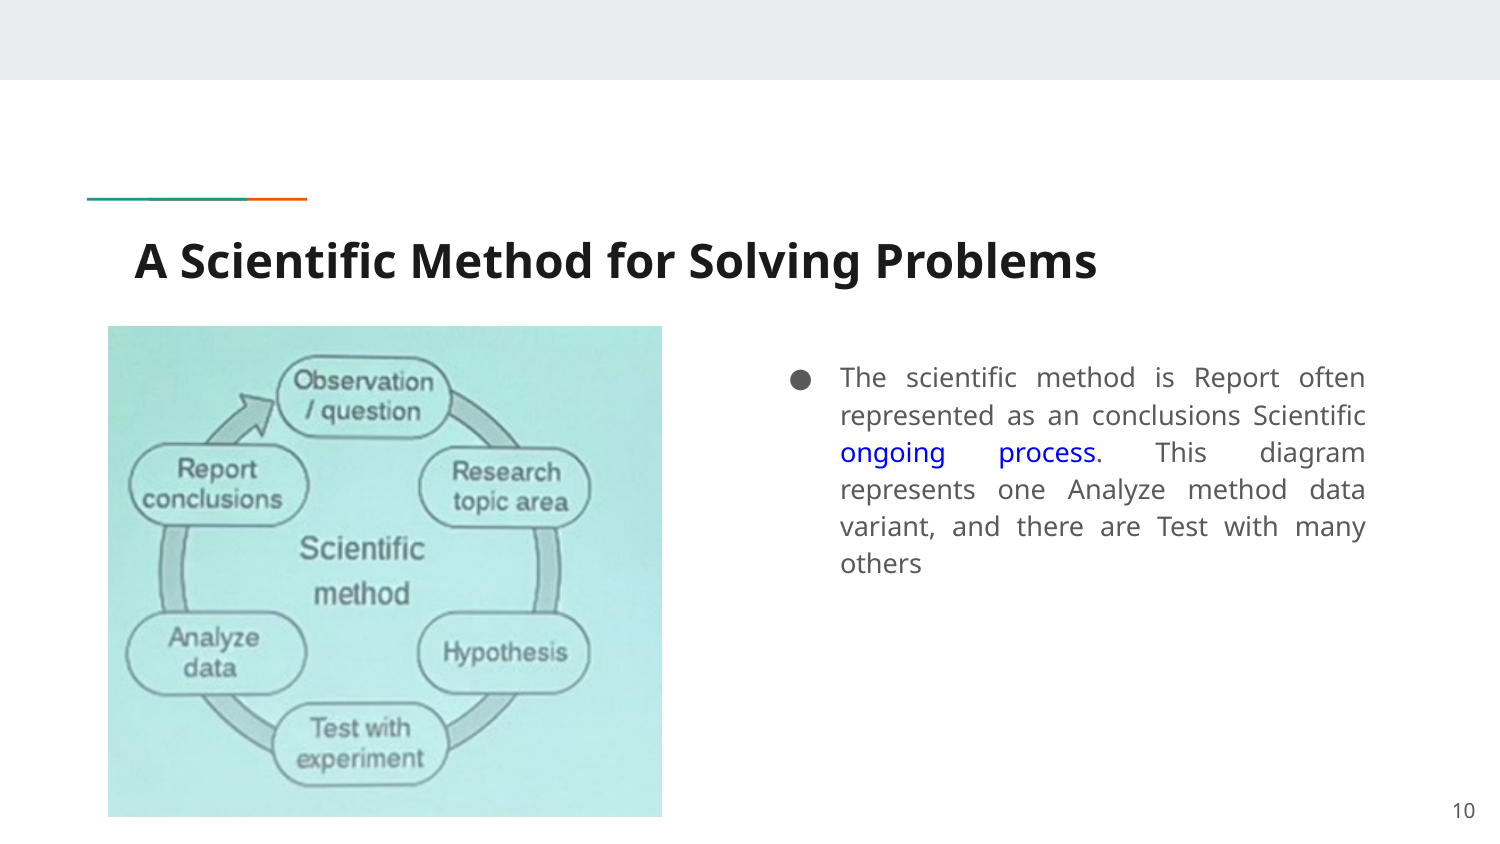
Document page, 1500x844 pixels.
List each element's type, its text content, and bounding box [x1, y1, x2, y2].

picture [108, 326, 662, 817]
slide_number ‹#› [1400, 779, 1491, 844]
title A Scientific Method for Solving Problems [119, 216, 1381, 305]
list The scientific method is Report often represented as an conclusions Scientific ongoing process. This diagram represents one Analyze method data variant, and there are Test with many others [750, 341, 1381, 712]
